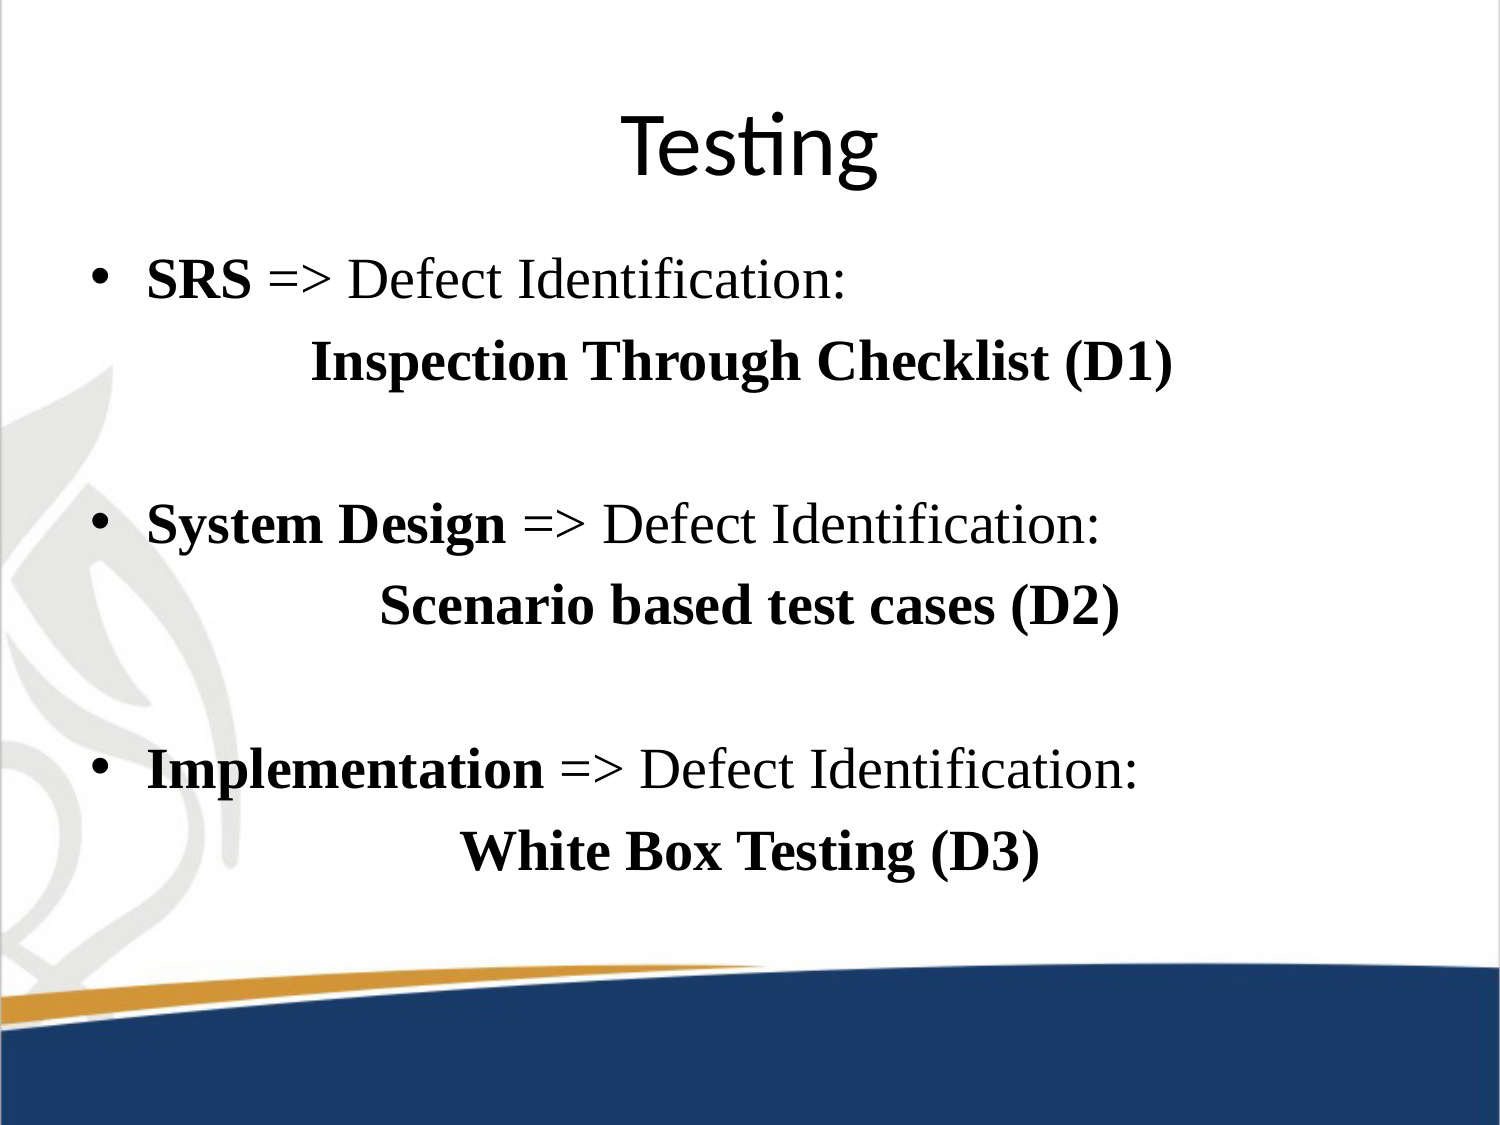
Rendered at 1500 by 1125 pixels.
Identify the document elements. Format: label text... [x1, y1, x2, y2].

picture [0, 0, 1500, 1125]
title Testing [75, 45, 1425, 232]
list SRS => Defect Identification: Inspection Through Checklist (D1) System Design => Defect Identification: Scenario based test cases (D2) Implementation => Defect Identification: White Box Testing (D3) [75, 232, 1425, 975]
